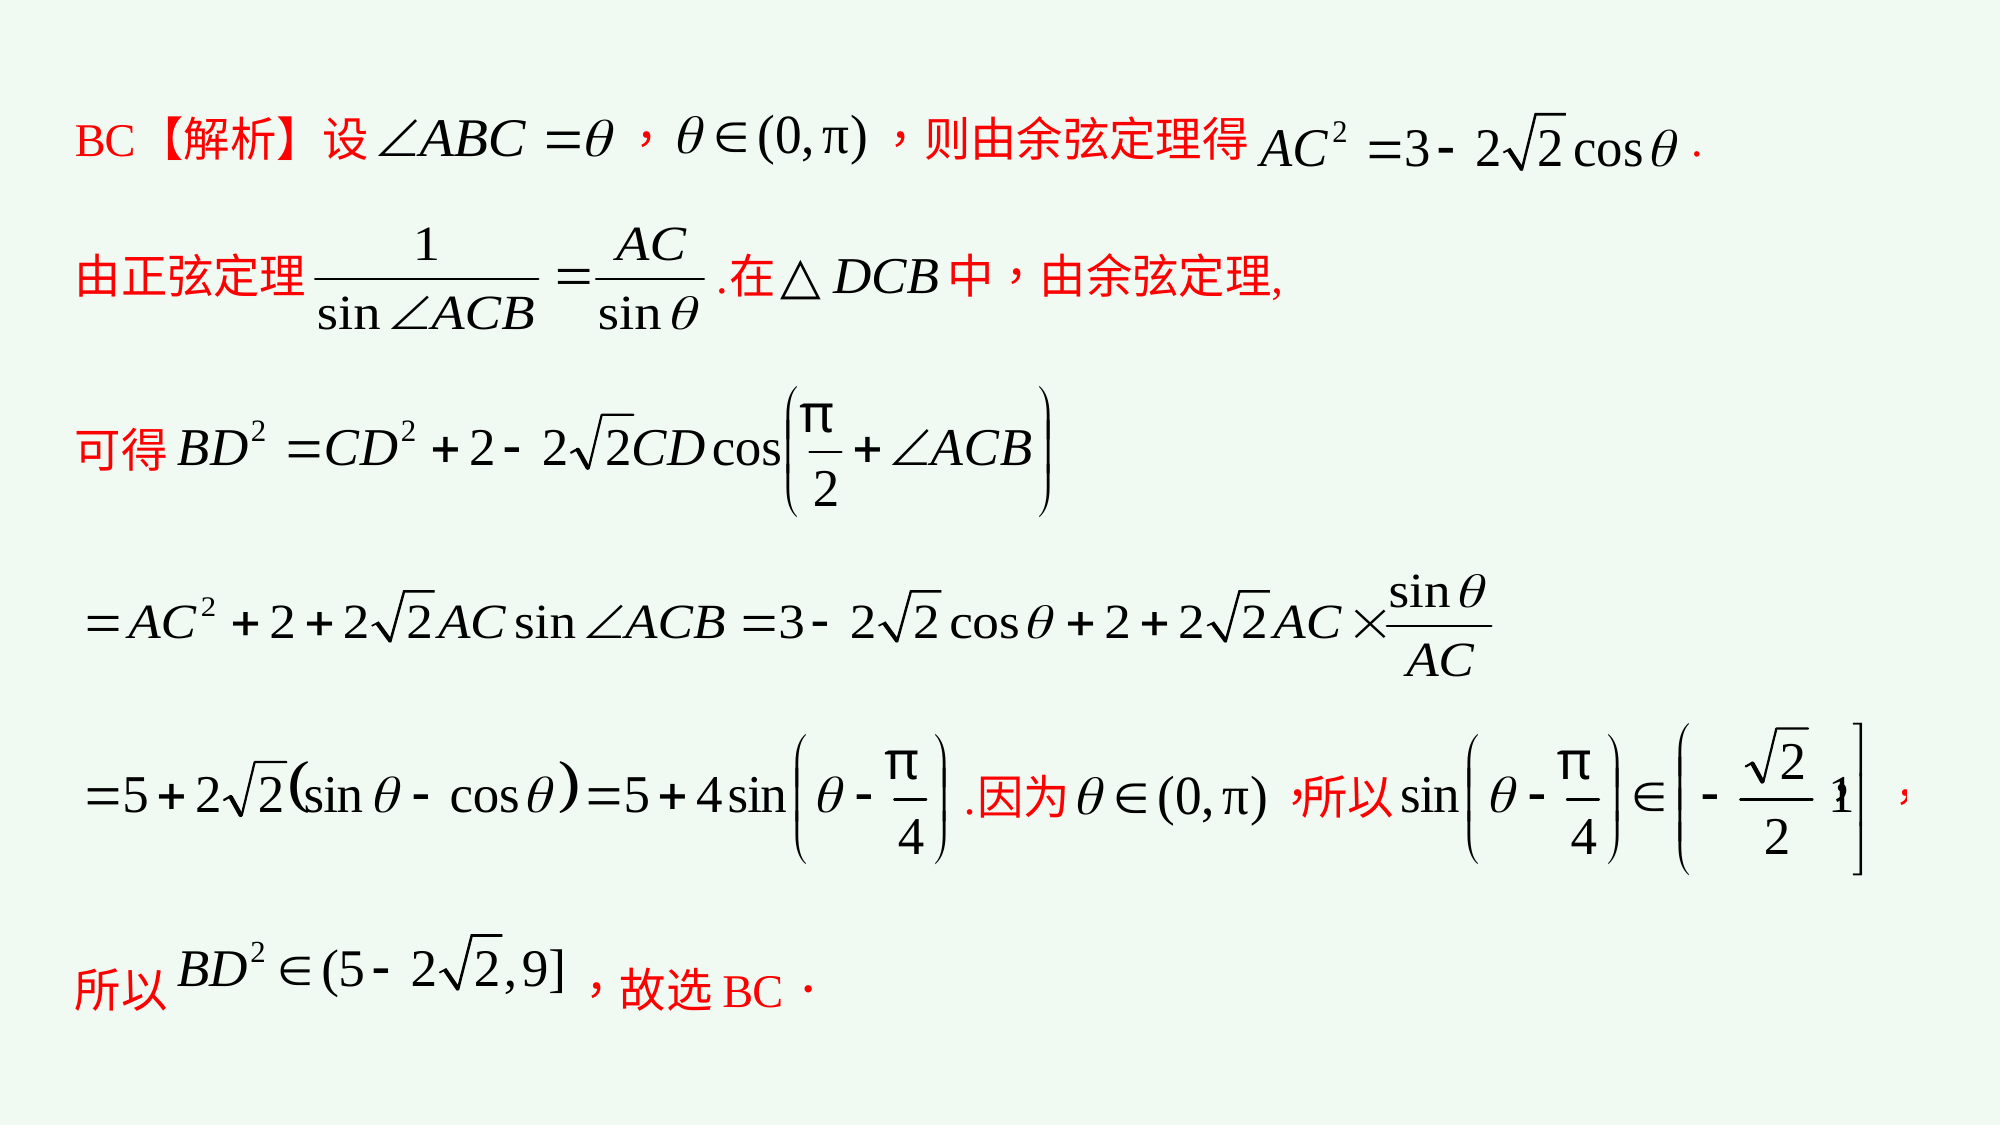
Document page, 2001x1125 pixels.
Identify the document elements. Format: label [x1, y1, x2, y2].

text_box [74, 69, 1907, 1044]
